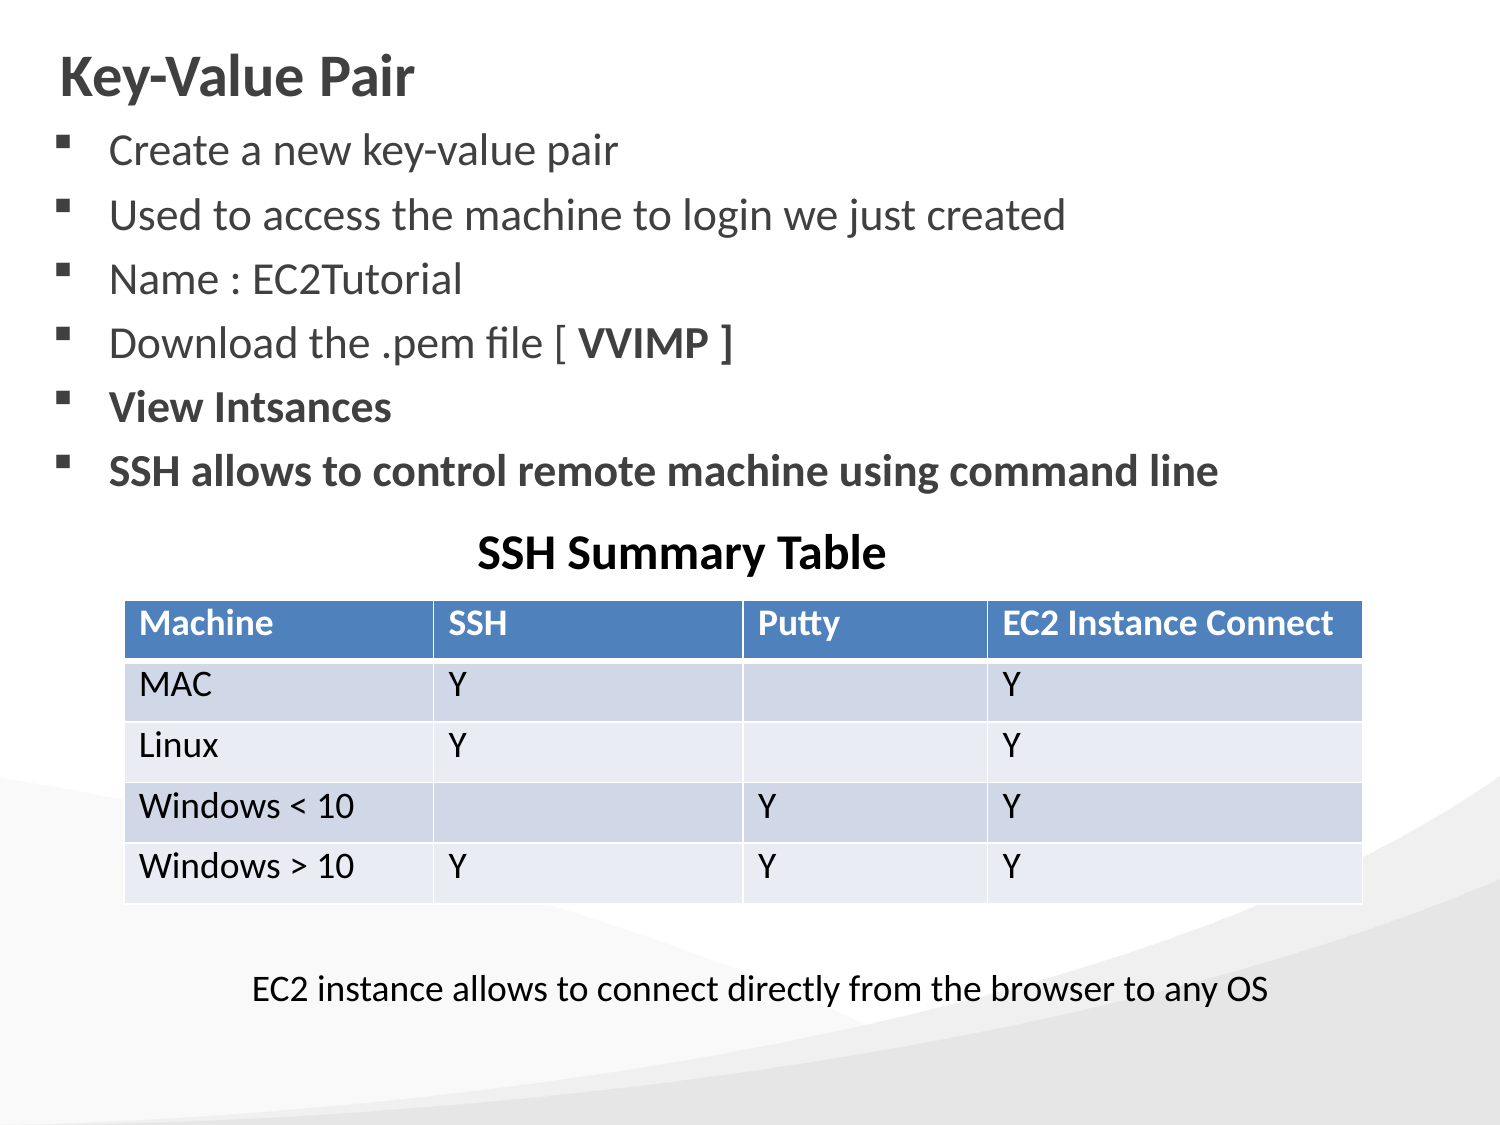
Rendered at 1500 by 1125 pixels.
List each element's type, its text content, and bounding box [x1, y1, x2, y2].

table_cell Y [988, 664, 1362, 721]
table_header Putty [744, 601, 987, 658]
table_cell Y [434, 844, 742, 903]
table_cell [744, 723, 987, 782]
text_box EC2 instance allows to connect directly from the browser to any OS [237, 956, 1285, 1016]
table_cell Y [434, 664, 742, 721]
table_cell [744, 664, 987, 721]
table_cell Y [988, 844, 1362, 903]
table_cell [434, 783, 742, 842]
table_header SSH [434, 601, 742, 658]
table_cell Windows > 10 [125, 844, 433, 903]
list Create a new key-value pair Used to access the machine to login we just created Name : EC2Tutorial Download the .pem file [ VVIMP ] View Intsances SSH allows to control remote machine using command line [37, 112, 1463, 450]
table_cell MAC [125, 664, 433, 721]
table_cell Y [988, 783, 1362, 842]
table_cell Y [988, 723, 1362, 782]
table_header EC2 Instance Connect [988, 601, 1362, 658]
table_cell Y [434, 723, 742, 782]
picture [0, 0, 1500, 1125]
title Key-Value Pair [45, 24, 1450, 112]
table_cell Y [744, 783, 987, 842]
text_box SSH Summary Table [462, 511, 1013, 587]
table_cell Linux [125, 723, 433, 782]
table_cell Y [744, 844, 987, 903]
table_header Machine [125, 601, 433, 658]
table_cell Windows < 10 [125, 783, 433, 842]
